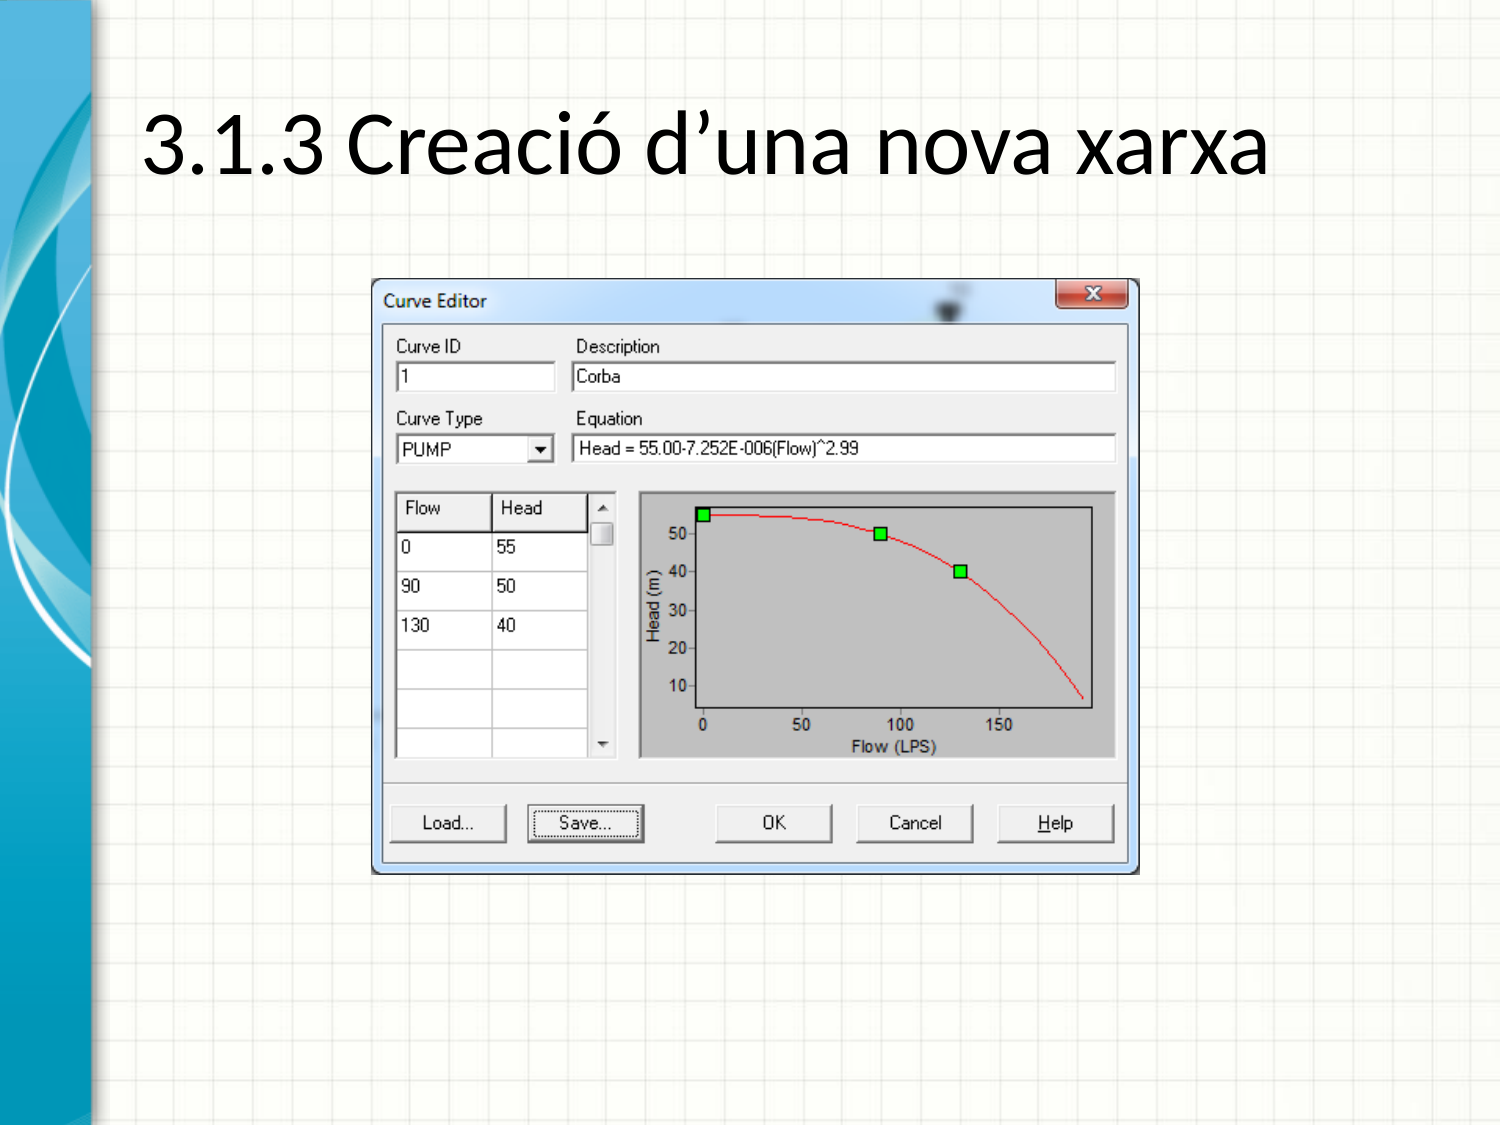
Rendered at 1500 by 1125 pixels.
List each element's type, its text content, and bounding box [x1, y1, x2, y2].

title 3.1.3 Creació d’una nova xarxa [125, 44, 1450, 232]
picture [0, 0, 1500, 1125]
